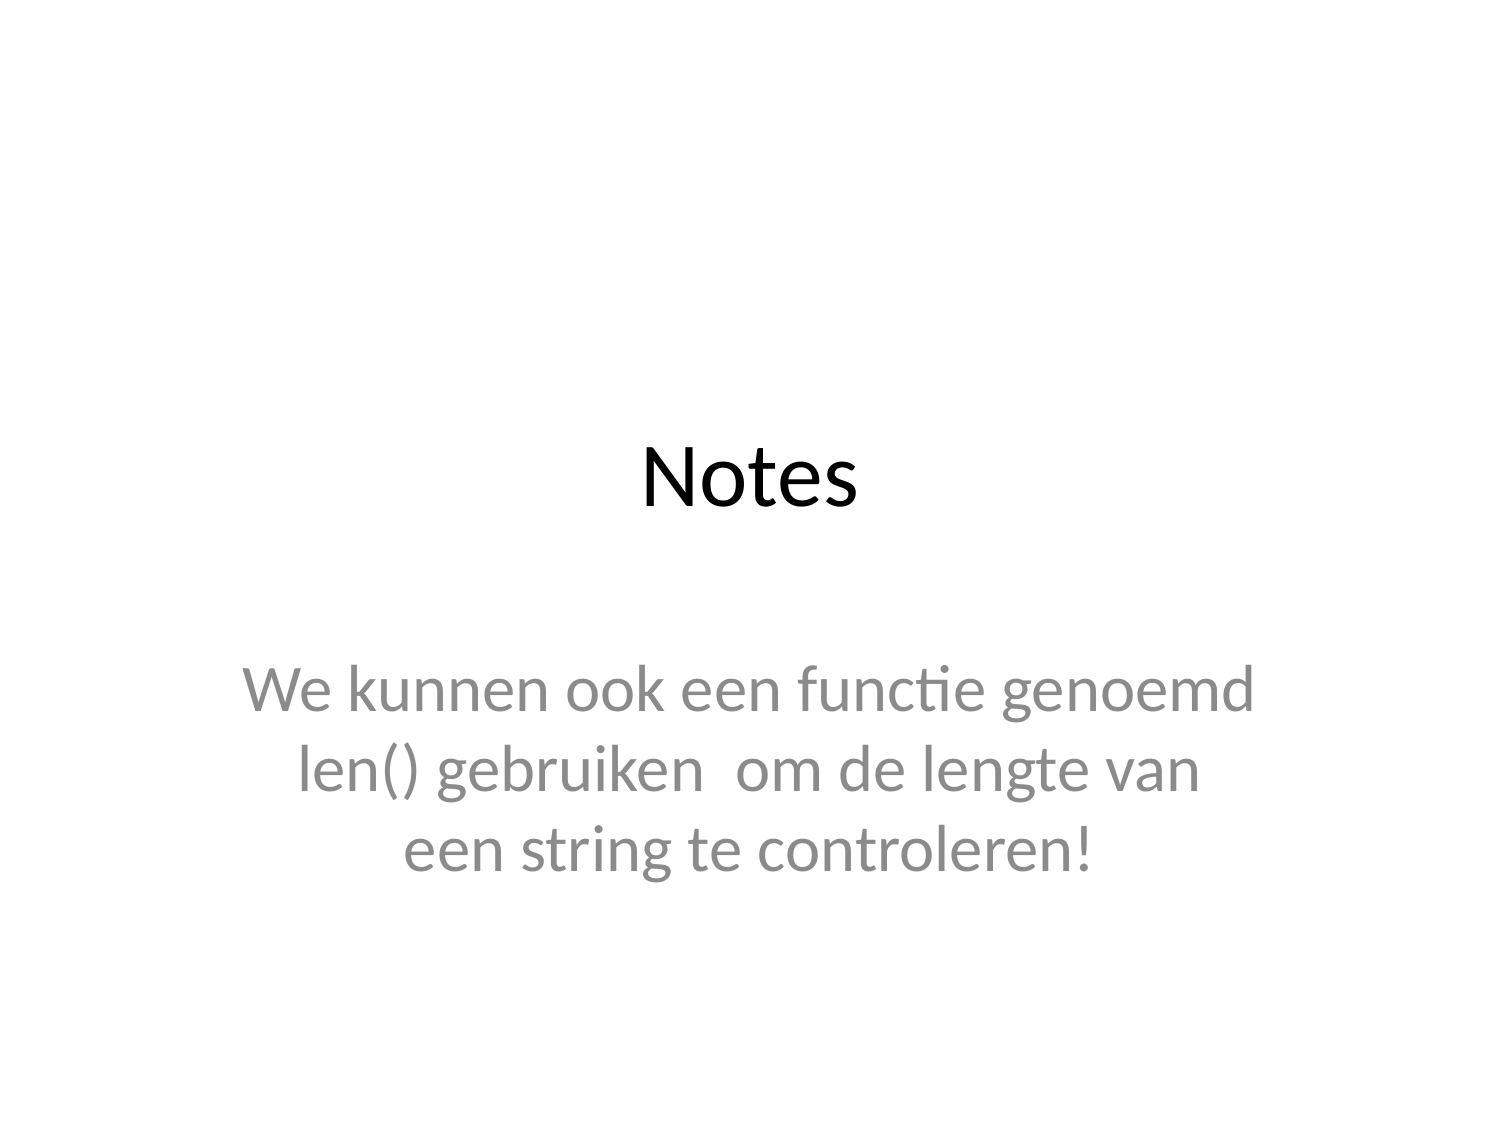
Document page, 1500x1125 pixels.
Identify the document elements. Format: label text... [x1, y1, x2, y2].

title Notes [112, 349, 1388, 591]
subtitle We kunnen ook een functie genoemd len() gebruiken om de lengte van een string te controleren! [225, 637, 1275, 925]
